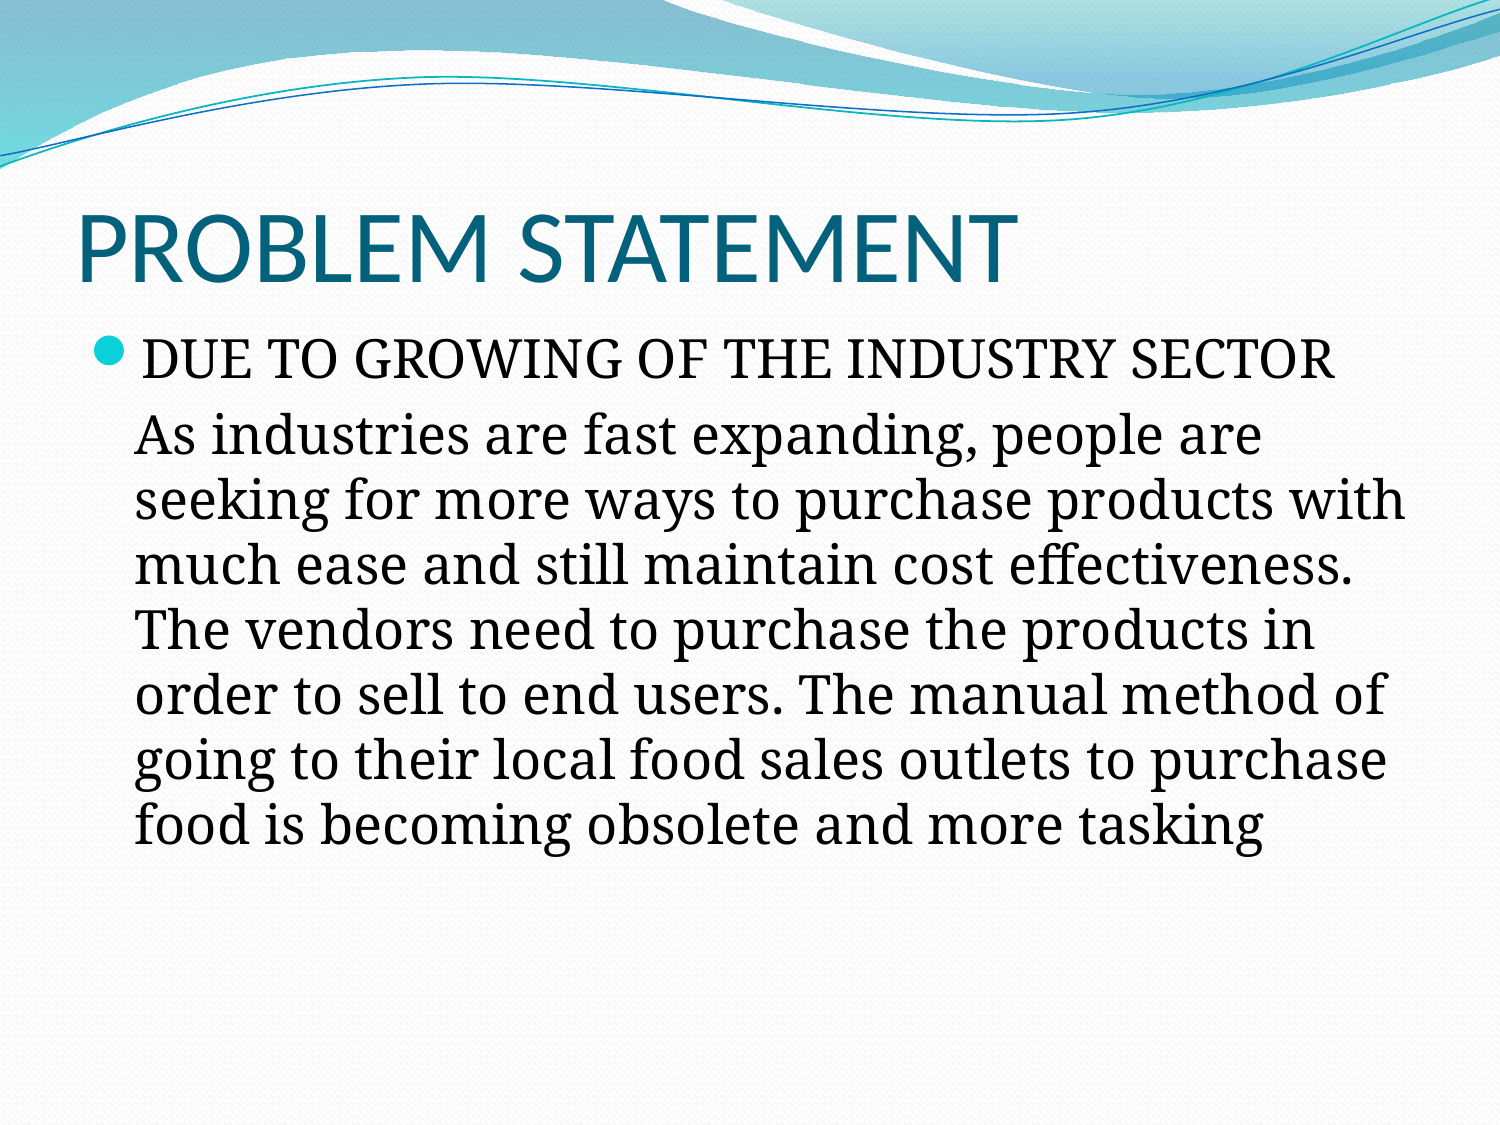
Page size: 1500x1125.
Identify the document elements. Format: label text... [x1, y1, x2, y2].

title PROBLEM STATEMENT [75, 115, 1425, 303]
list DUE TO GROWING OF THE INDUSTRY SECTOR As industries are fast expanding, people are seeking for more ways to purchase products with much ease and still maintain cost effectiveness. The vendors need to purchase the products in order to sell to end users. The manual method of going to their local food sales outlets to purchase food is becoming obsolete and more tasking [75, 317, 1425, 1038]
